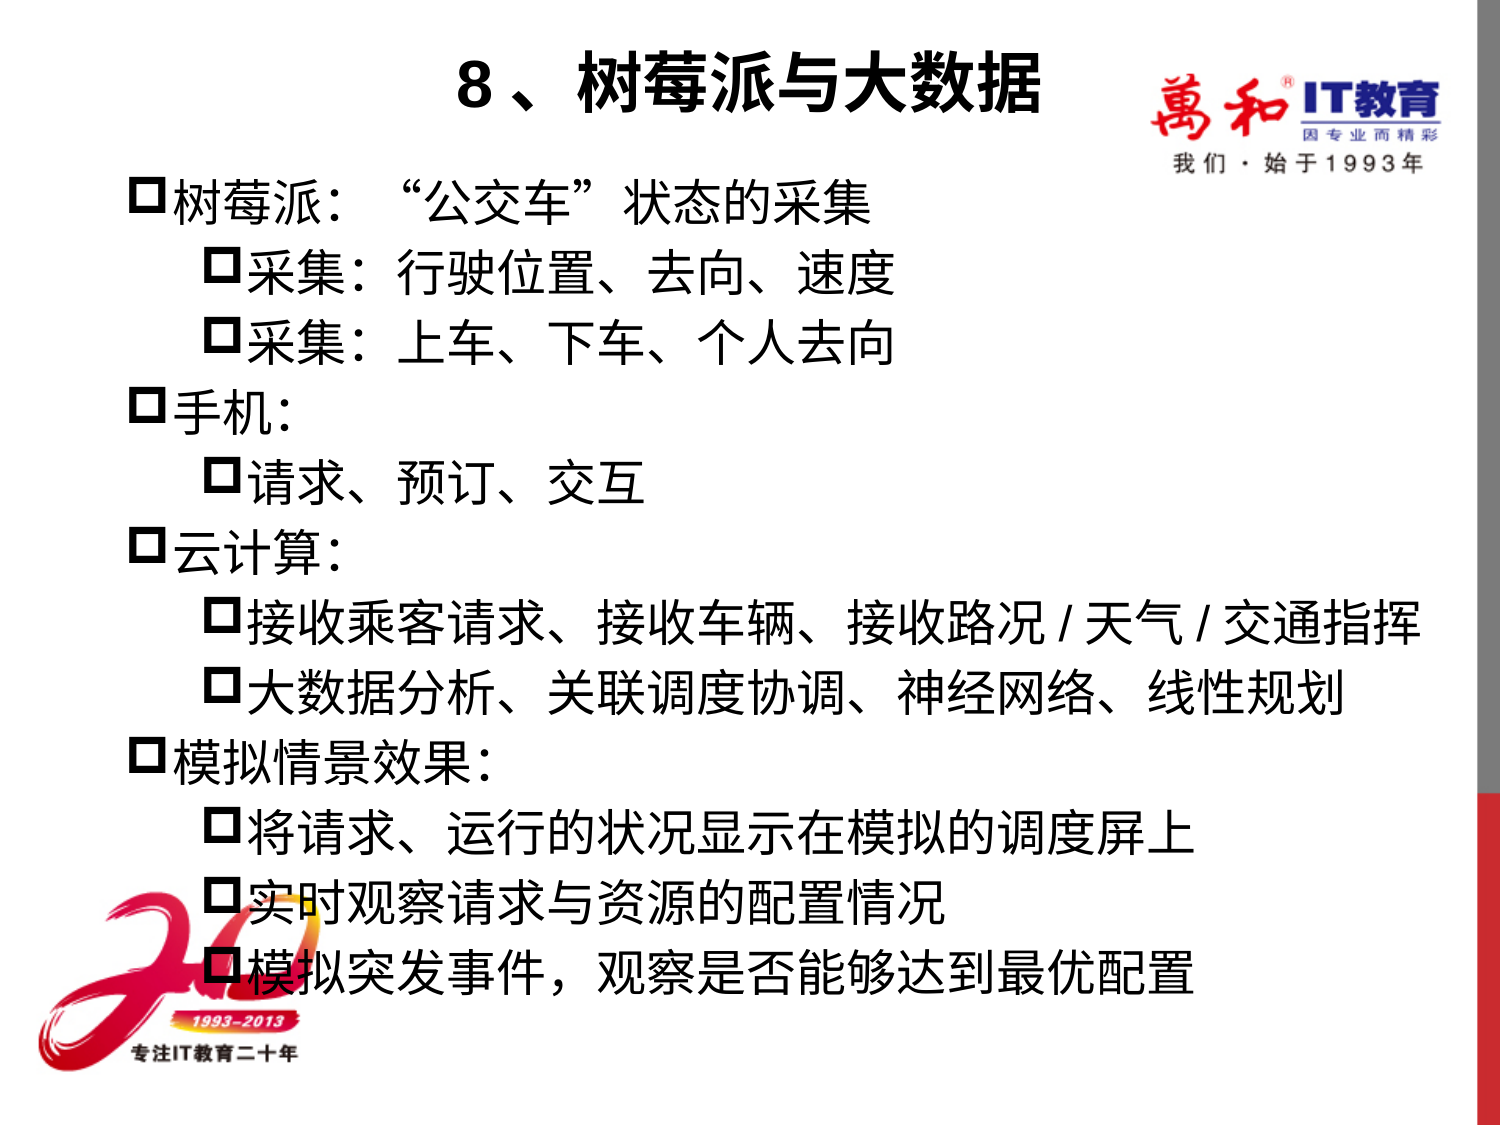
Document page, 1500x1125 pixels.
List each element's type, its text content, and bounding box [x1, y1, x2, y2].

picture [0, 0, 1500, 1125]
title 8、树莓派与大数据 [74, 37, 1426, 130]
list 树莓派：“公交车”状态的采集 采集：行驶位置、去向、速度 采集：上车、下车、个人去向 手机： 请求、预订、交互 云计算： 接收乘客请求、接收车辆、接收路况/天气/交通指挥 大数据分析、关联调度协调、神经网络、线性规划 模拟情景效果： 将请求、运行的状况显示在模拟的调度屏上 实时观察请求与资源的配置情况 模拟突发事件，观察是否能够达到最优配置 [34, 163, 1458, 259]
